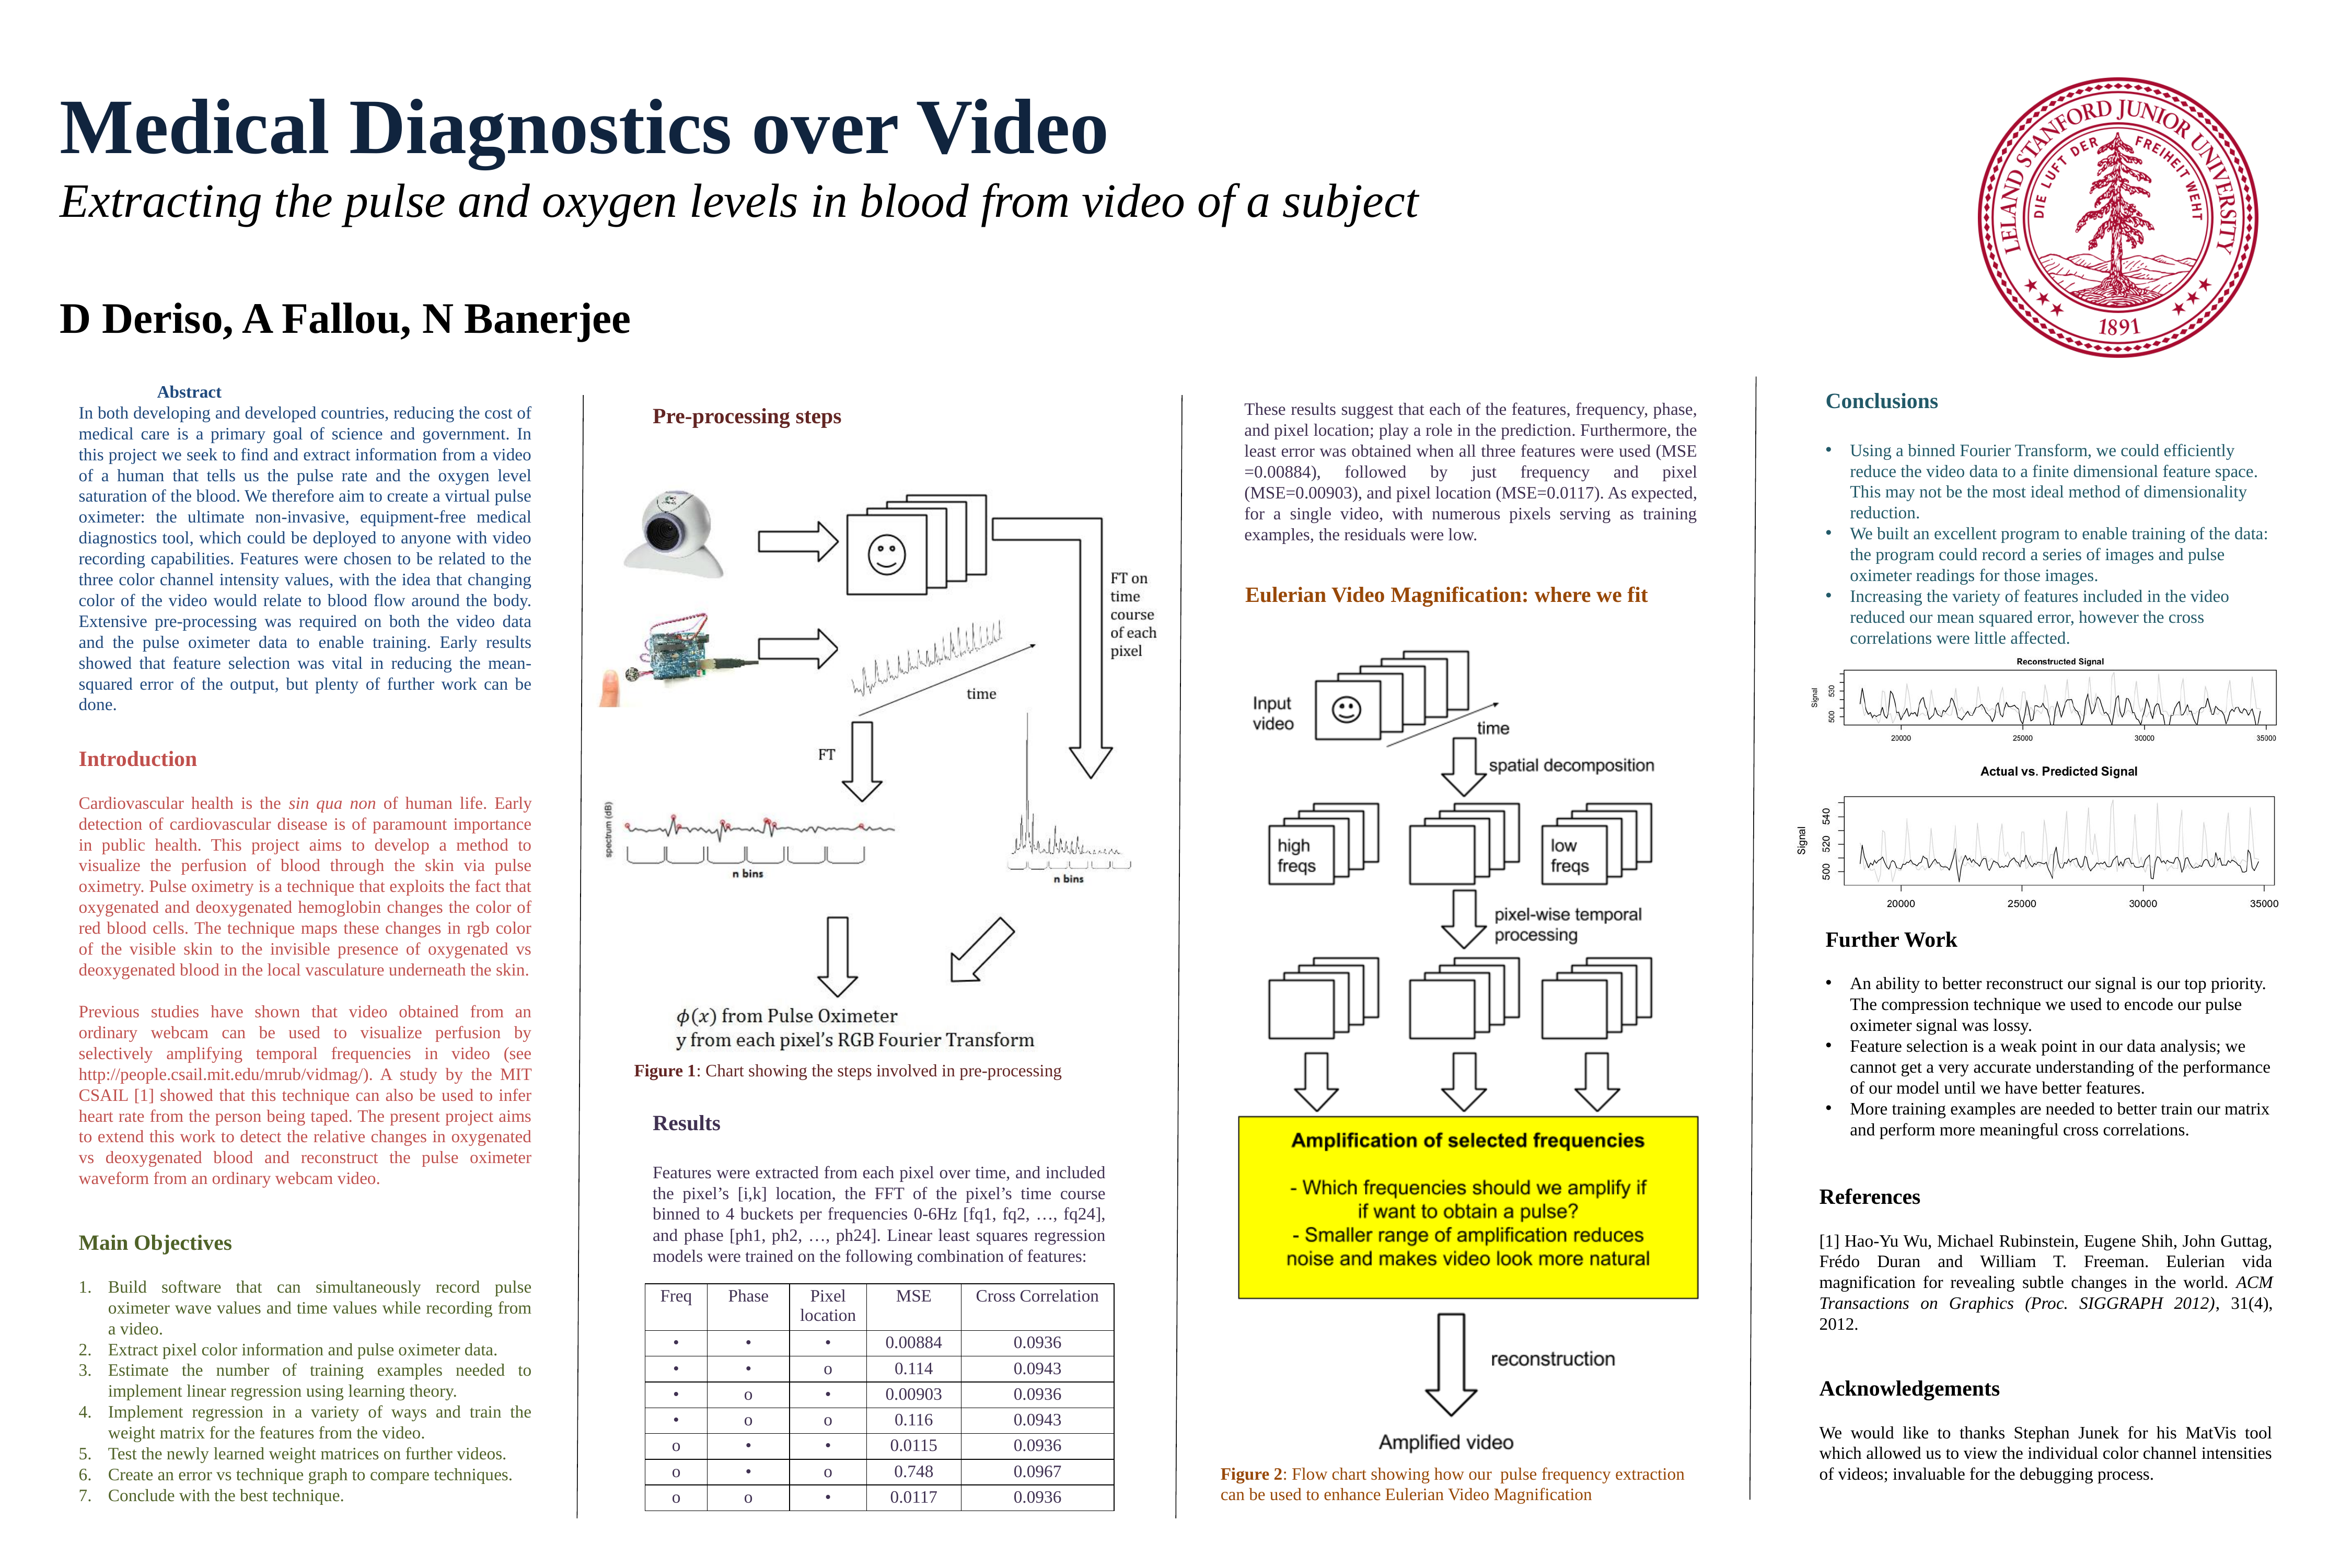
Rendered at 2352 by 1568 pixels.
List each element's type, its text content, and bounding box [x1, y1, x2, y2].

table_cell o [645, 1434, 707, 1459]
table_cell 0.0936 [961, 1383, 1114, 1408]
table_cell 0.0943 [961, 1408, 1114, 1433]
table_cell • [708, 1331, 789, 1356]
table_cell 0.748 [867, 1460, 961, 1484]
text_box Introduction Cardiovascular health is the sin qua non of human life. Early detection of cardiovascular disease is of paramount importance in public health. This project aims to develop a method to visualize the perfusion of blood through the skin via pulse oximetry. Pulse oximetry is a technique that exploits the fact that oxygenated and deoxygenated hemoglobin changes the color of red blood cells. The technique maps these changes in rgb color of the visible skin to the invisible presence of oxygenated vs deoxygenated blood in the local vasculature underneath the skin. Previous studies have shown that video obtained from an ordinary webcam can be used to visualize perfusion by selectively amplifying temporal frequencies in video (see http://people.csail.mit.edu/mrub/vidmag/). A study by the MIT CSAIL [1] showed that this technique can also be used to infer heart rate from the person being taped. The present project aims to extend this work to detect the relative changes in oxygenated vs deoxygenated blood and reconstruct the pulse oximeter waveform from an ordinary webcam video. [71, 740, 540, 1192]
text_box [1749, 376, 1756, 1500]
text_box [589, 443, 1172, 1056]
table_cell 0.0117 [867, 1485, 961, 1511]
table_cell • [708, 1460, 789, 1484]
text_box Eulerian Video Magnification: where we fit [1237, 576, 1707, 611]
text_box References [1] Hao-Yu Wu, Michael Rubinstein, Eugene Shih, John Guttag, Frédo Duran and William T. Freeman. Eulerian vida magnification for revealing subtle changes in the world. ACM Transactions on Graphics (Proc. SIGGRAPH 2012), 31(4), 2012. [1811, 1178, 2281, 1338]
table_header Cross Correlation [961, 1284, 1114, 1330]
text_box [1175, 394, 1183, 1519]
table_cell 0.00884 [867, 1331, 961, 1356]
table_cell • [708, 1434, 789, 1459]
text_box Further Work An ability to better reconstruct our signal is our top priority. The compression technique we used to encode our pulse oximeter signal was lossy. Feature selection is a weak point in our data analysis; we cannot get a very accurate understanding of the performance of our model until we have better features. More training examples are needed to better train our matrix and perform more meaningful cross correlations. [1817, 921, 2287, 1164]
table_cell 0.0936 [961, 1485, 1114, 1511]
table_cell • [790, 1383, 866, 1408]
table_cell o [708, 1383, 789, 1408]
table_cell 0.116 [867, 1408, 961, 1433]
table_cell 0.0936 [961, 1434, 1114, 1459]
text_box Pre-processing steps [645, 398, 1115, 432]
table_cell • [645, 1331, 707, 1356]
text_box These results suggest that each of the features, frequency, phase, and pixel location; play a role in the prediction. Furthermore, the least error was obtained when all three features were used (MSE =0.00884), followed by just frequency and pixel (MSE=0.00903), and pixel location (MSE=0.0117). As expected, for a single video, with numerous pixels serving as training examples, the residuals were low. [1236, 394, 1706, 590]
picture [1794, 762, 2280, 914]
picture [1231, 635, 1701, 1455]
text_box Conclusions Using a binned Fourier Transform, we could efficiently reduce the video data to a finite dimensional feature space. This may not be the most ideal method of dimensionality reduction. We built an excellent program to enable training of the data: the program could record a series of images and pulse oximeter readings for those images. Increasing the variety of features included in the video reduced our mean squared error, however the cross correlations were little affected. [1817, 382, 2287, 714]
table_cell • [790, 1485, 866, 1511]
picture [1978, 77, 2258, 358]
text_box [577, 394, 584, 1519]
text_box Results Features were extracted from each pixel over time, and included the pixel’s [i,k] location, the FFT of the pixel’s time course binned to 4 buckets per frequencies 0-6Hz [fq1, fq2, …, fq24], and phase [ph1, ph2, …, ph24]. Linear least squares regression models were trained on the following combination of features: [645, 1105, 1115, 1283]
table_header MSE [867, 1284, 961, 1330]
text_box Acknowledgements We would like to thanks Stephan Junek for his MatVis tool which allowed us to view the individual color channel intensities of videos; invaluable for the debugging process. [1811, 1370, 2281, 1488]
table_cell 0.0943 [961, 1356, 1114, 1381]
table_cell o [645, 1460, 707, 1484]
table_cell • [645, 1408, 707, 1433]
table_cell o [708, 1485, 789, 1511]
table_cell o [645, 1485, 707, 1511]
table_cell • [645, 1356, 707, 1381]
table_cell 0.00903 [867, 1383, 961, 1408]
text_box Medical Diagnostics over Video Extracting the pulse and oxygen levels in blood from video of a subject D Deriso, A Fallou, N Banerjee [52, 71, 1707, 346]
picture [1811, 656, 2281, 741]
text_box Abstract In both developing and developed countries, reducing the cost of medical care is a primary goal of science and government. In this project we seek to find and extract information from a video of a human that tells us the pulse rate and the oxygen level saturation of the blood. We therefore aim to create a virtual pulse oximeter: the ultimate non-invasive, equipment-free medical diagnostics tool, which could be deployed to anyone with video recording capabilities. Features were chosen to be related to the three color channel intensity values, with the idea that changing color of the video would relate to blood flow around the body. Extensive pre-processing was required on both the video data and the pulse oximeter data to enable training. Early results showed that feature selection was vital in reducing the mean-squared error of the output, but plenty of further work can be done. [71, 376, 540, 718]
table_cell 0.0967 [961, 1460, 1114, 1484]
table_cell o [708, 1408, 789, 1433]
table_cell o [790, 1356, 866, 1381]
table_cell • [790, 1434, 866, 1459]
table_header Pixel location [790, 1284, 866, 1330]
text_box Main Objectives Build software that can simultaneously record pulse oximeter wave values and time values while recording from a video. Extract pixel color information and pulse oximeter data. Estimate the number of training examples needed to implement linear regression using learning theory. Implement regression in a variety of ways and train the weight matrix for the features from the video. Test the newly learned weight matrices on further videos. Create an error vs technique graph to compare techniques. Conclude with the best technique. [71, 1224, 540, 1509]
text_box Figure 1: Chart showing the steps involved in pre-processing [626, 1060, 1115, 1084]
table_cell 0.0936 [961, 1331, 1114, 1356]
table_cell o [790, 1460, 866, 1484]
text_box Figure 2: Flow chart showing how our pulse frequency extraction can be used to enhance Eulerian Video Magnification [1213, 1458, 1701, 1508]
table_cell • [645, 1383, 707, 1408]
table_cell • [708, 1356, 789, 1381]
table_header Phase [708, 1284, 789, 1330]
table_cell o [790, 1408, 866, 1433]
table_cell • [790, 1331, 866, 1356]
table_header Freq [645, 1284, 707, 1330]
table_cell 0.0115 [867, 1434, 961, 1459]
table_cell 0.114 [867, 1356, 961, 1381]
